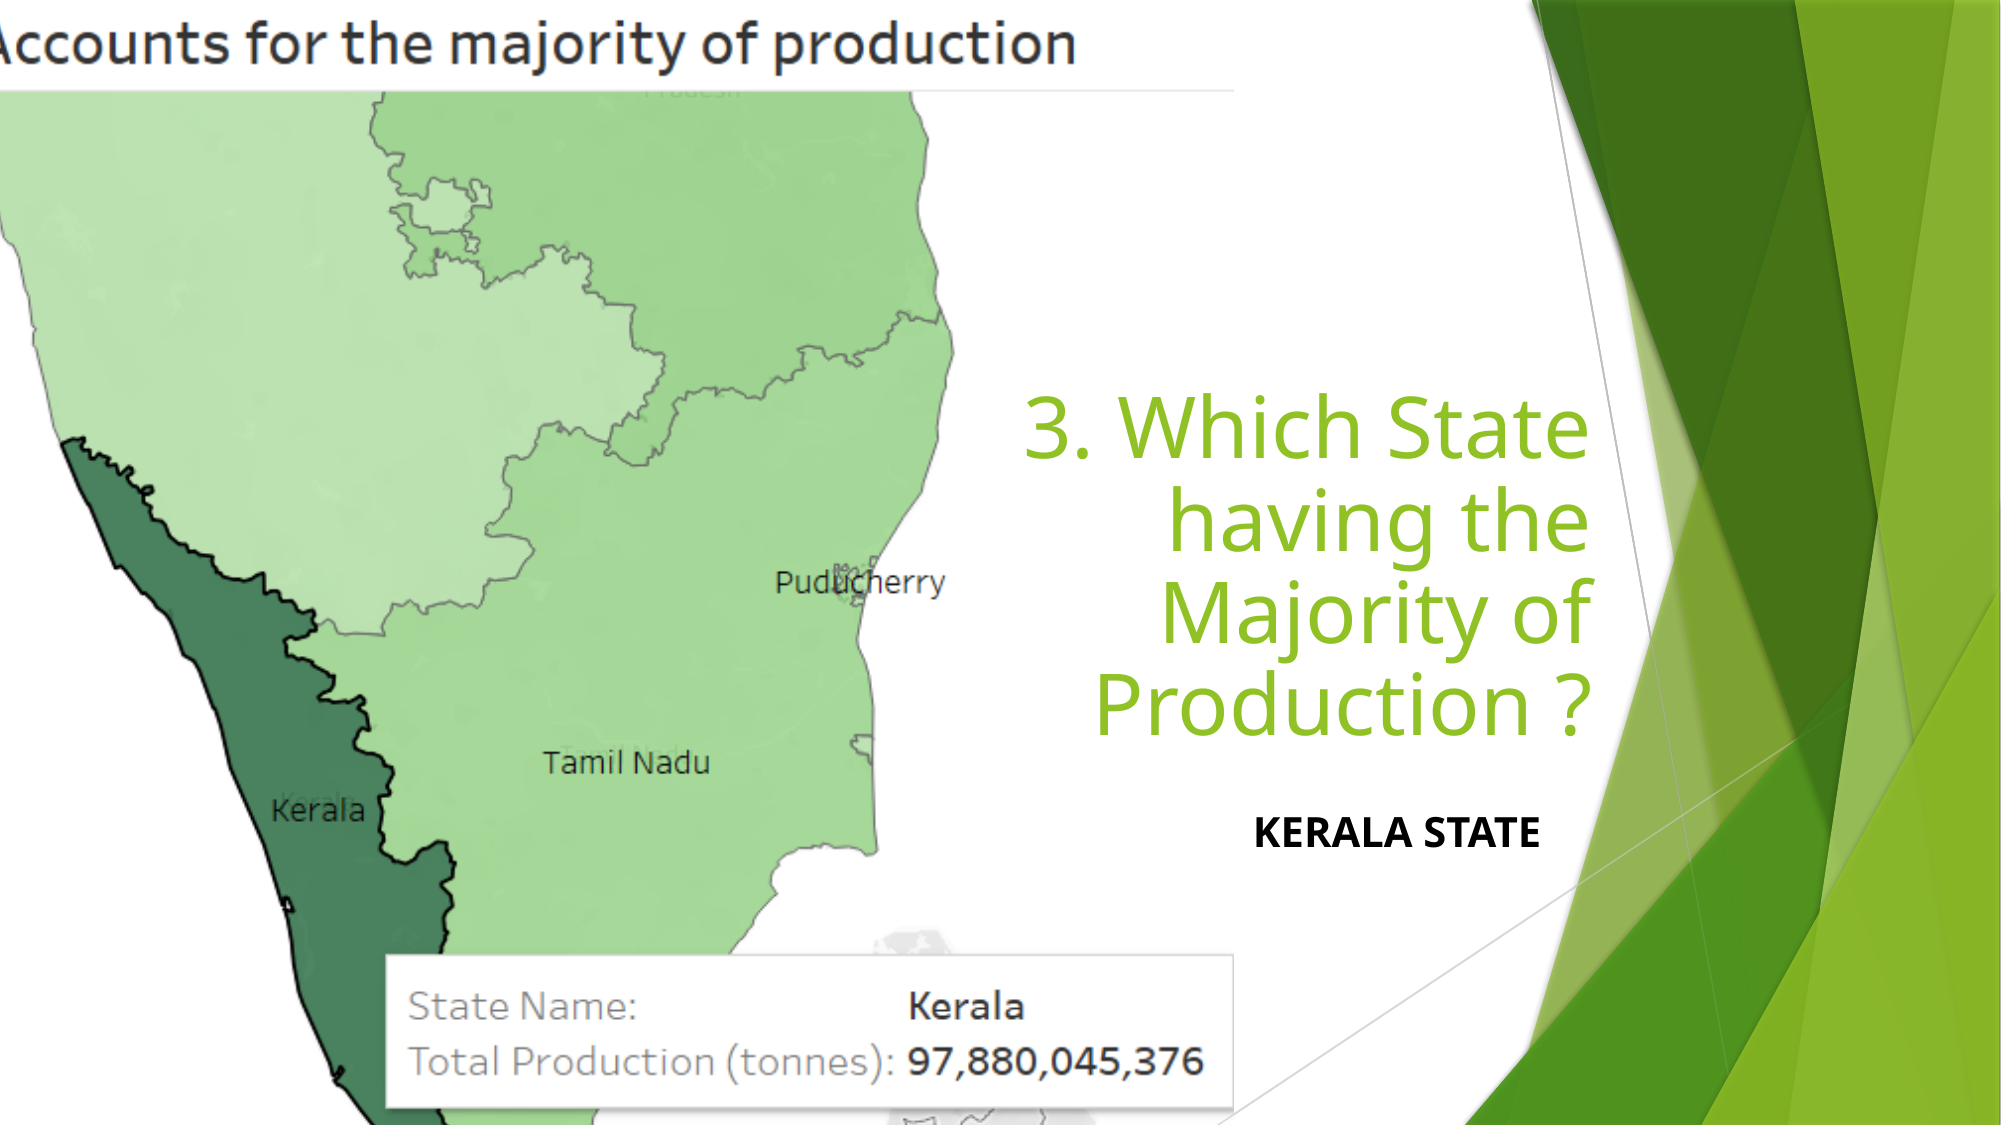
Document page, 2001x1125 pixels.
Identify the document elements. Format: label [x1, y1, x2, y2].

text_box [1739, 0, 2000, 603]
text_box [1217, 603, 2000, 1125]
text_box [1237, 0, 1534, 602]
text_box [1536, 0, 1738, 602]
list [0, 0, 1235, 1125]
